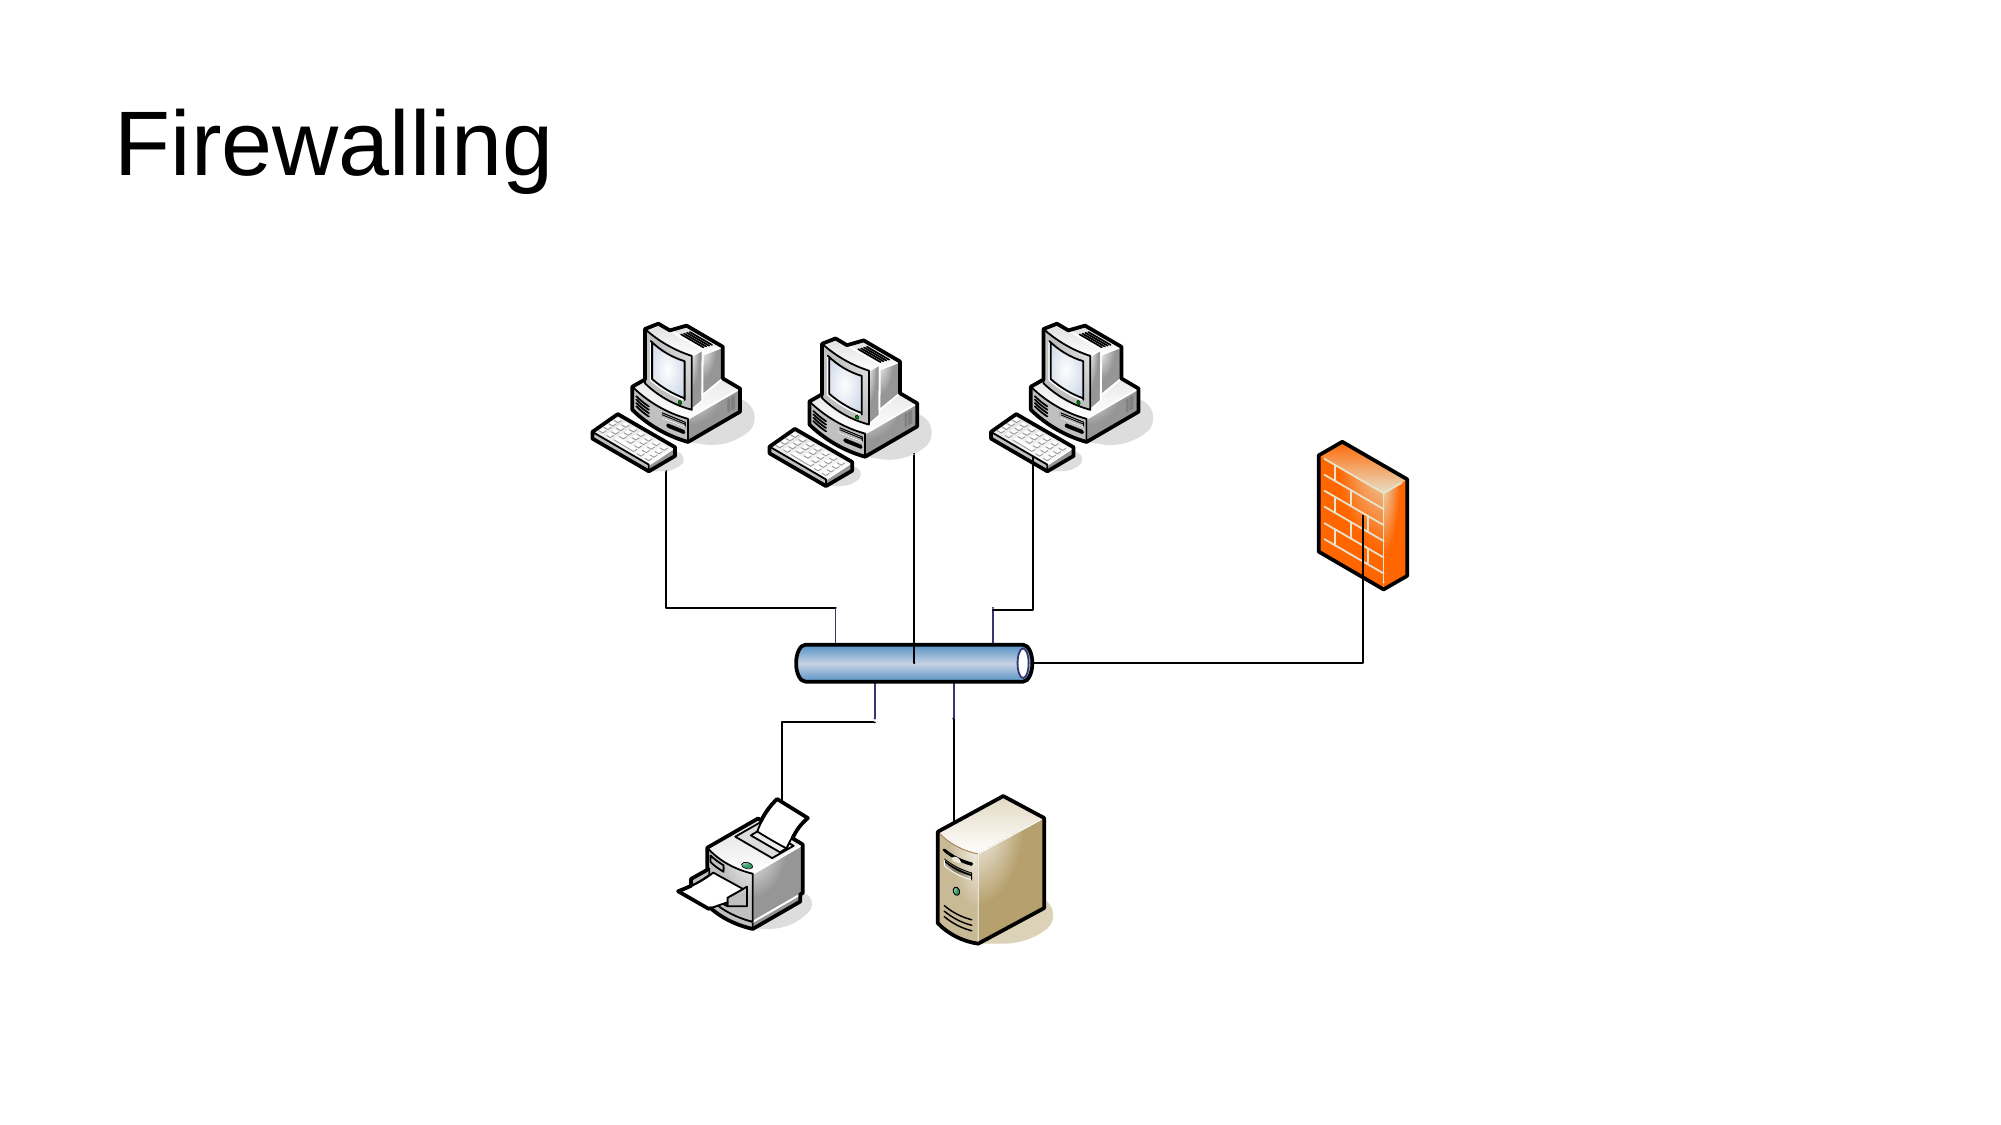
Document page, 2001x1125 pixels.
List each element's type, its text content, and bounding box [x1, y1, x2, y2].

title Firewalling [99, 45, 1900, 233]
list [588, 319, 1412, 948]
